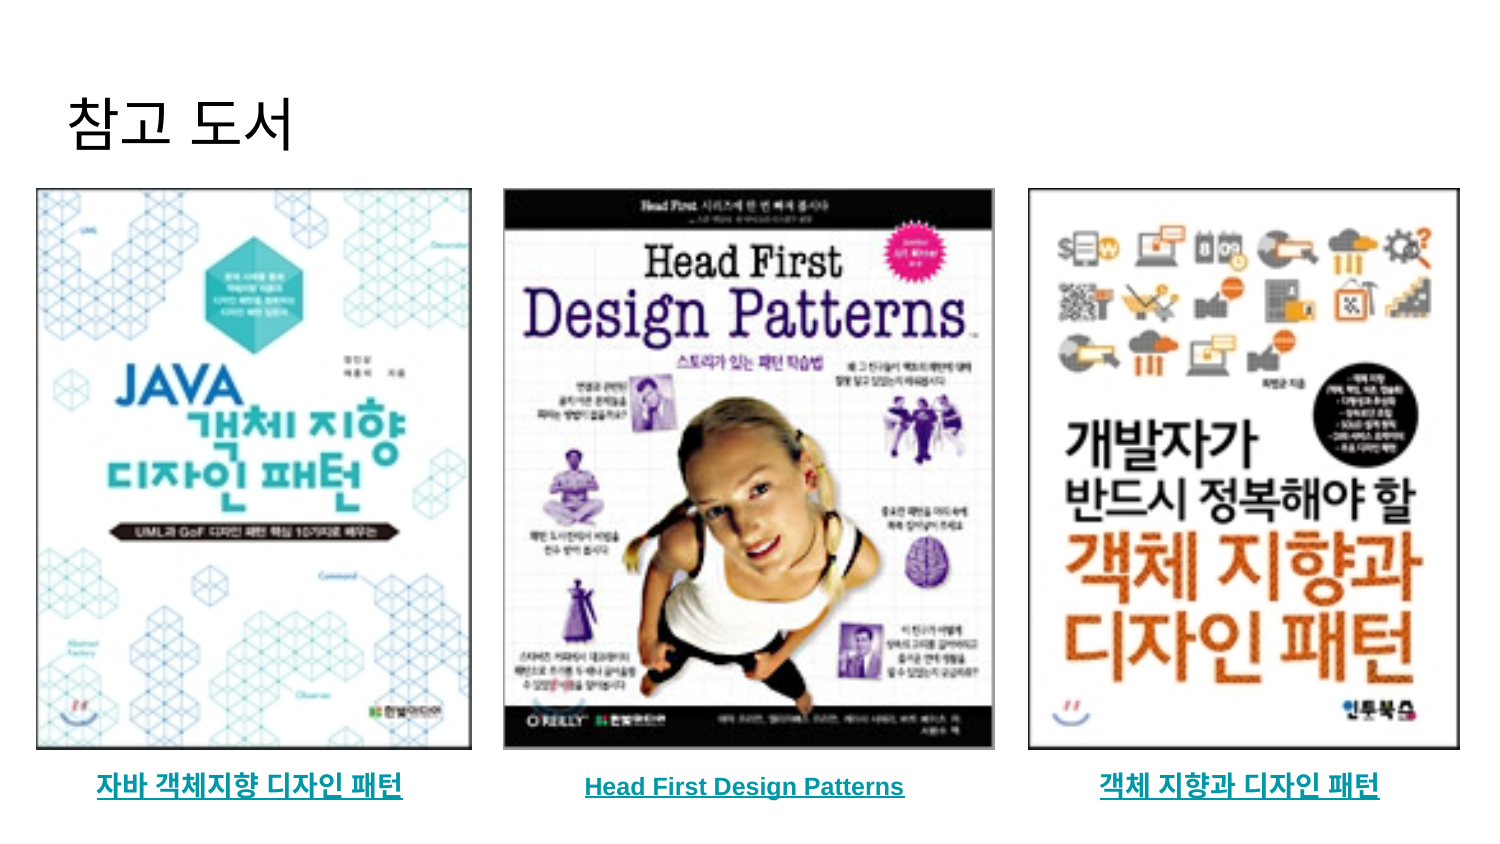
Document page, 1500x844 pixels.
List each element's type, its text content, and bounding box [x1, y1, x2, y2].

title 참고 도서 [51, 72, 1449, 167]
picture [35, 188, 472, 750]
text_box 객체 지향과 디자인 패턴 [1028, 757, 1460, 817]
picture [1028, 188, 1460, 750]
text_box 자바 객체지향 디자인 패턴 [36, 756, 472, 817]
text_box Head First Design Patterns [502, 757, 995, 817]
picture [502, 188, 995, 750]
